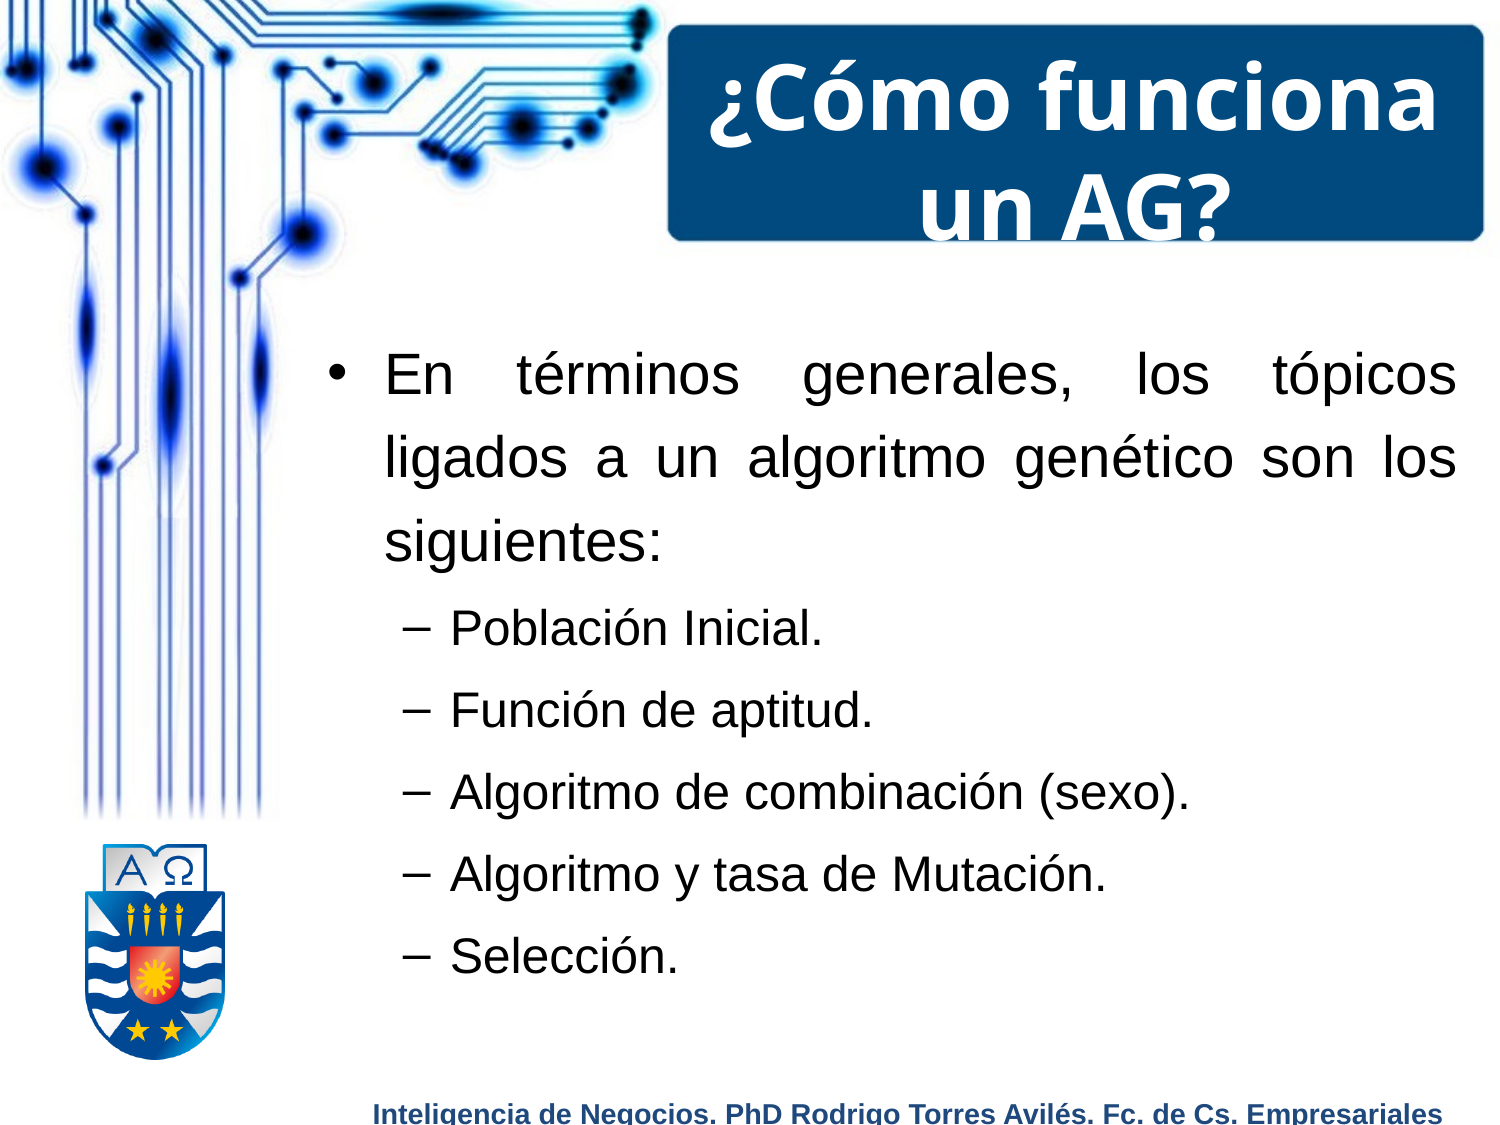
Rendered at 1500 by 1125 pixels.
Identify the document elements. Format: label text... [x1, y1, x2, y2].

picture [0, 0, 1500, 1125]
text_box Inteligencia de Negocios. PhD Rodrigo Torres Avilés. Fc. de Cs. Empresariales [343, 1088, 1459, 1125]
text_box ¿Cómo funciona un AG? [667, 30, 1483, 268]
list En términos generales, los tópicos ligados a un algoritmo genético son los siguientes: Población Inicial. Función de aptitud. Algoritmo de combinación (sexo). Algoritmo y tasa de Mutación. Selección. [312, 314, 1474, 1071]
